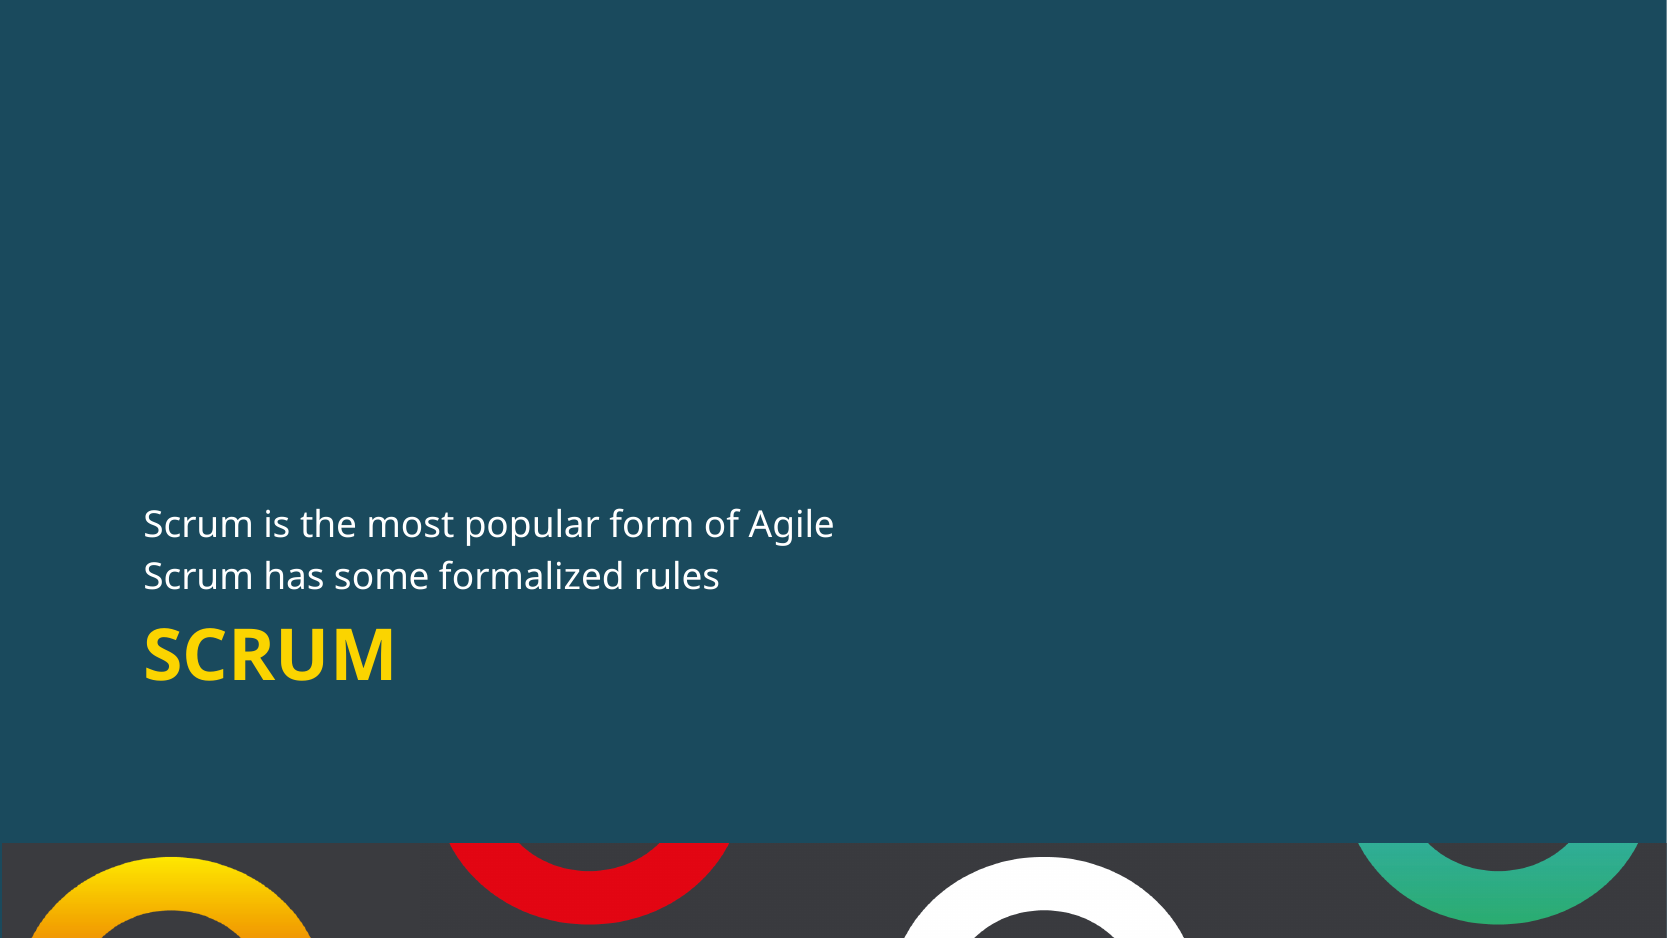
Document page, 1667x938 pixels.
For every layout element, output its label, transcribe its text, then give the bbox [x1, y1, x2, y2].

list Scrum is the most popular form of Agile Scrum has some formalized rules [131, 397, 1549, 603]
picture [2, 843, 1667, 938]
title Scrum [131, 603, 1549, 789]
